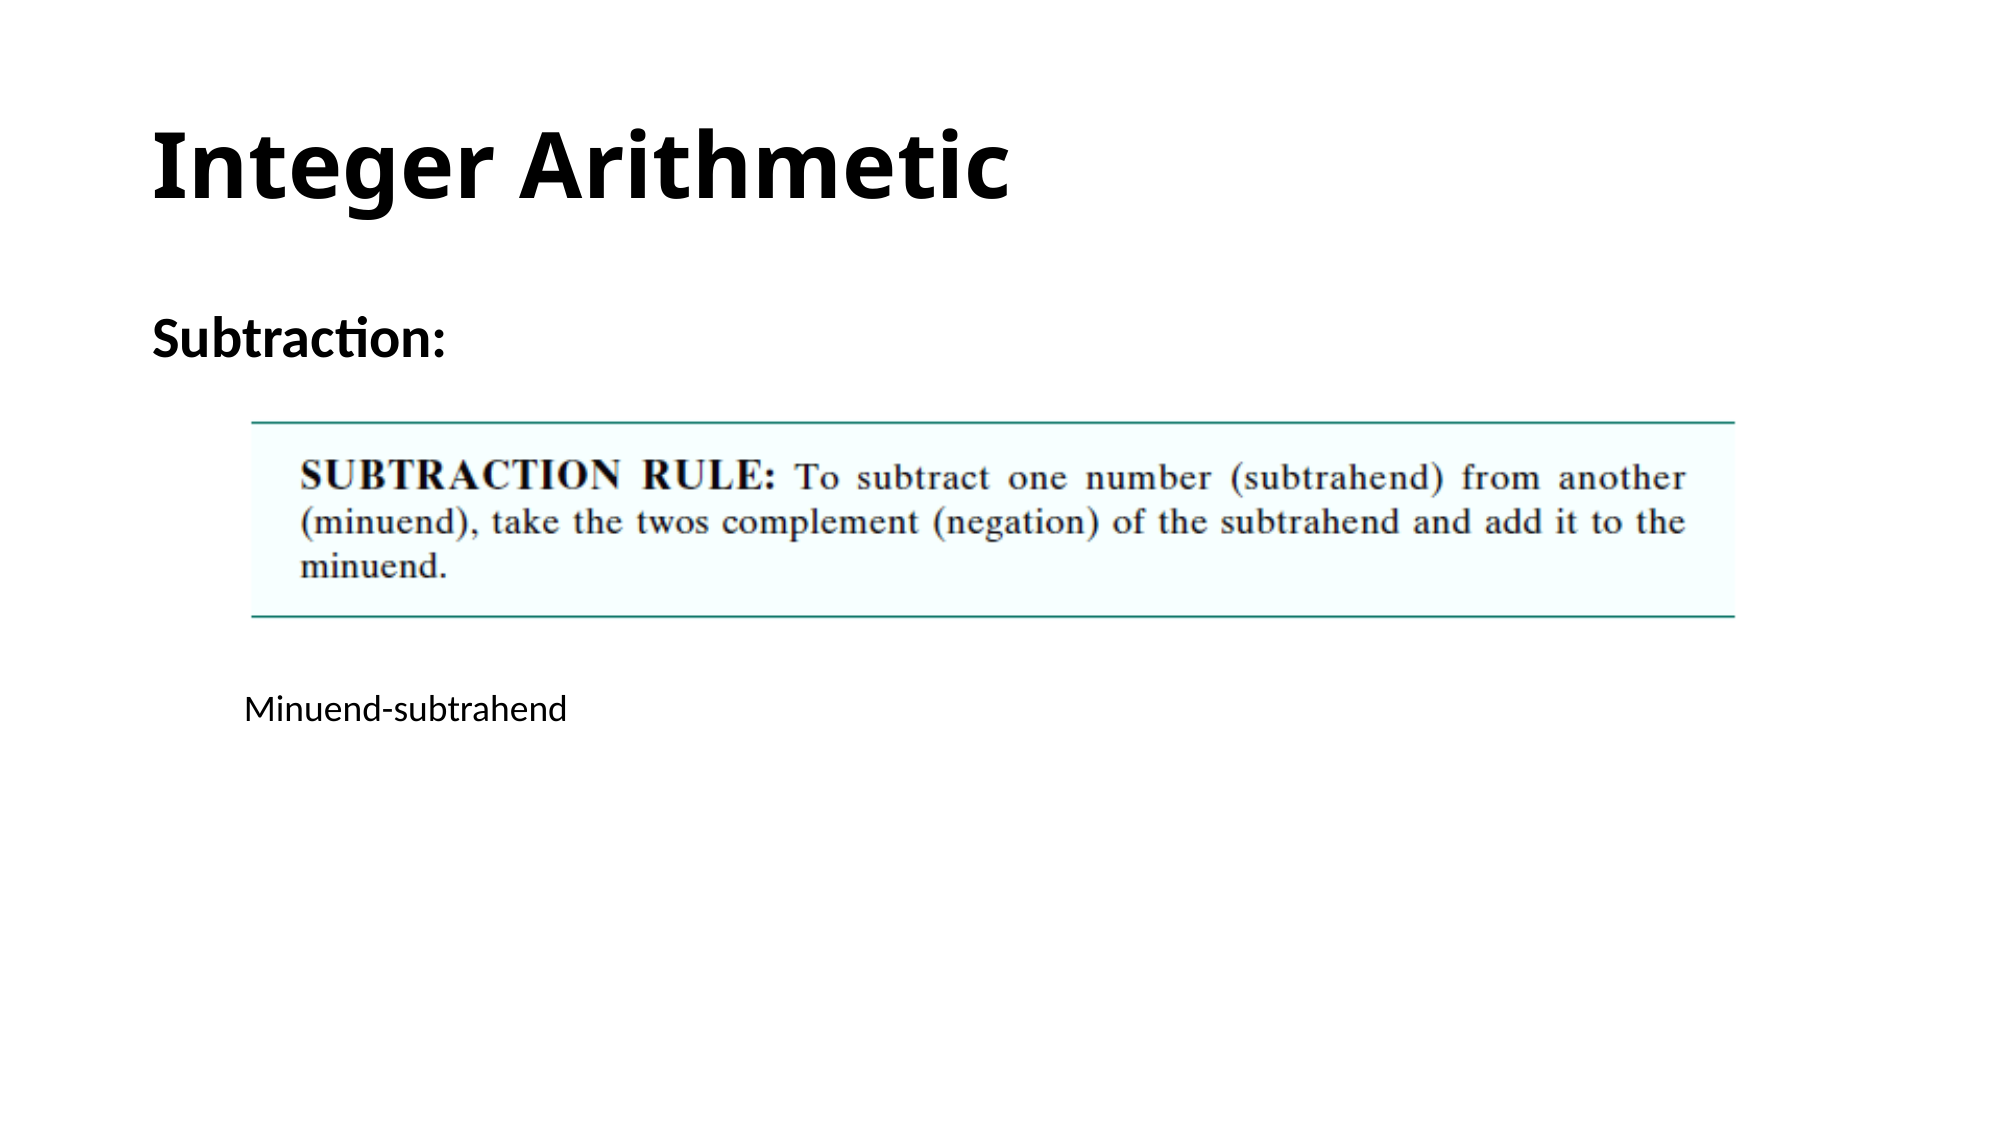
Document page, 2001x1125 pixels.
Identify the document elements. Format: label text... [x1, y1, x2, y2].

text_box Minuend-subtrahend [229, 676, 1064, 736]
picture [229, 397, 1771, 631]
title Integer Arithmetic [137, 59, 1863, 278]
list Subtraction: [137, 299, 1863, 1014]
